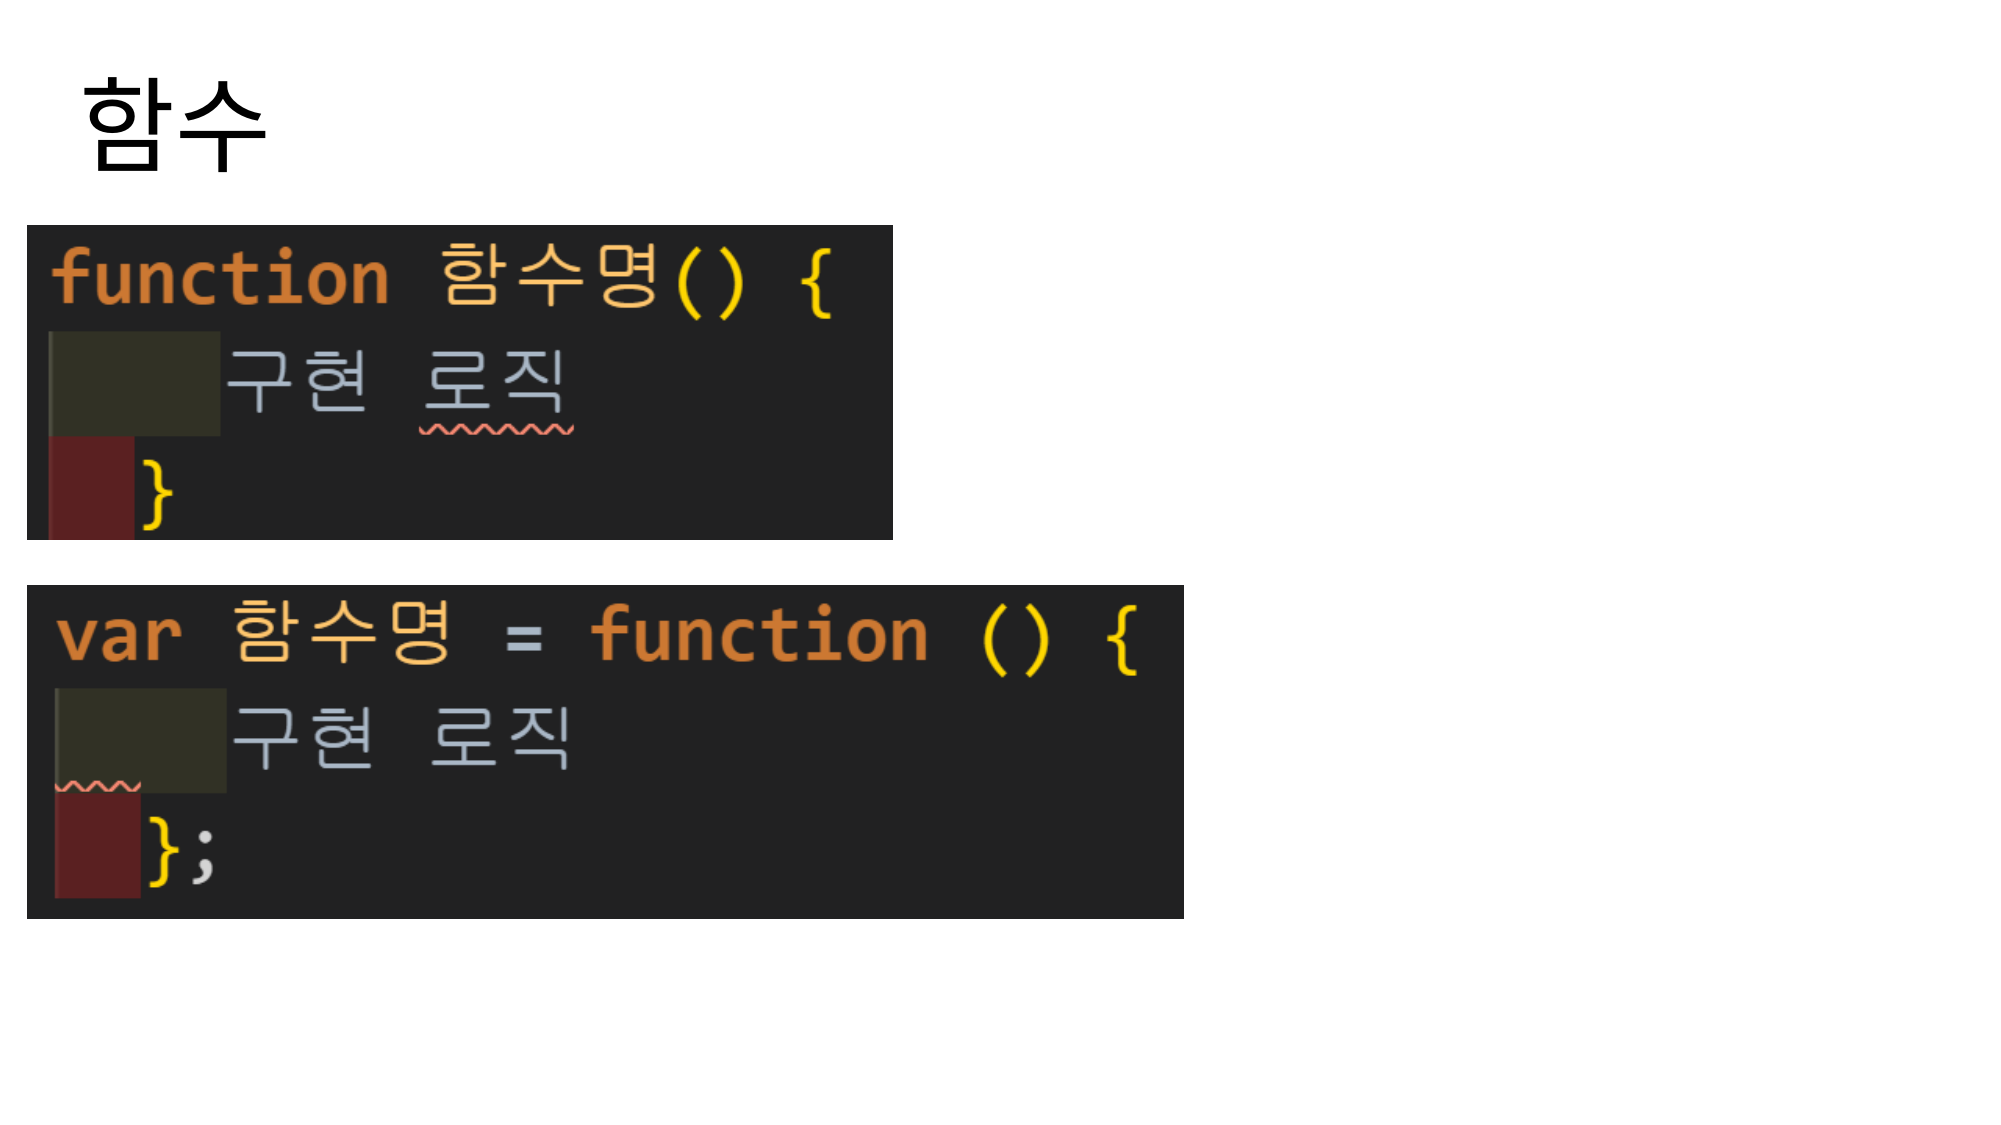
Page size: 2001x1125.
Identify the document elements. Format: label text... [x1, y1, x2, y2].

picture [27, 585, 1184, 919]
picture [27, 225, 893, 540]
text_box 함수 [64, 53, 409, 193]
